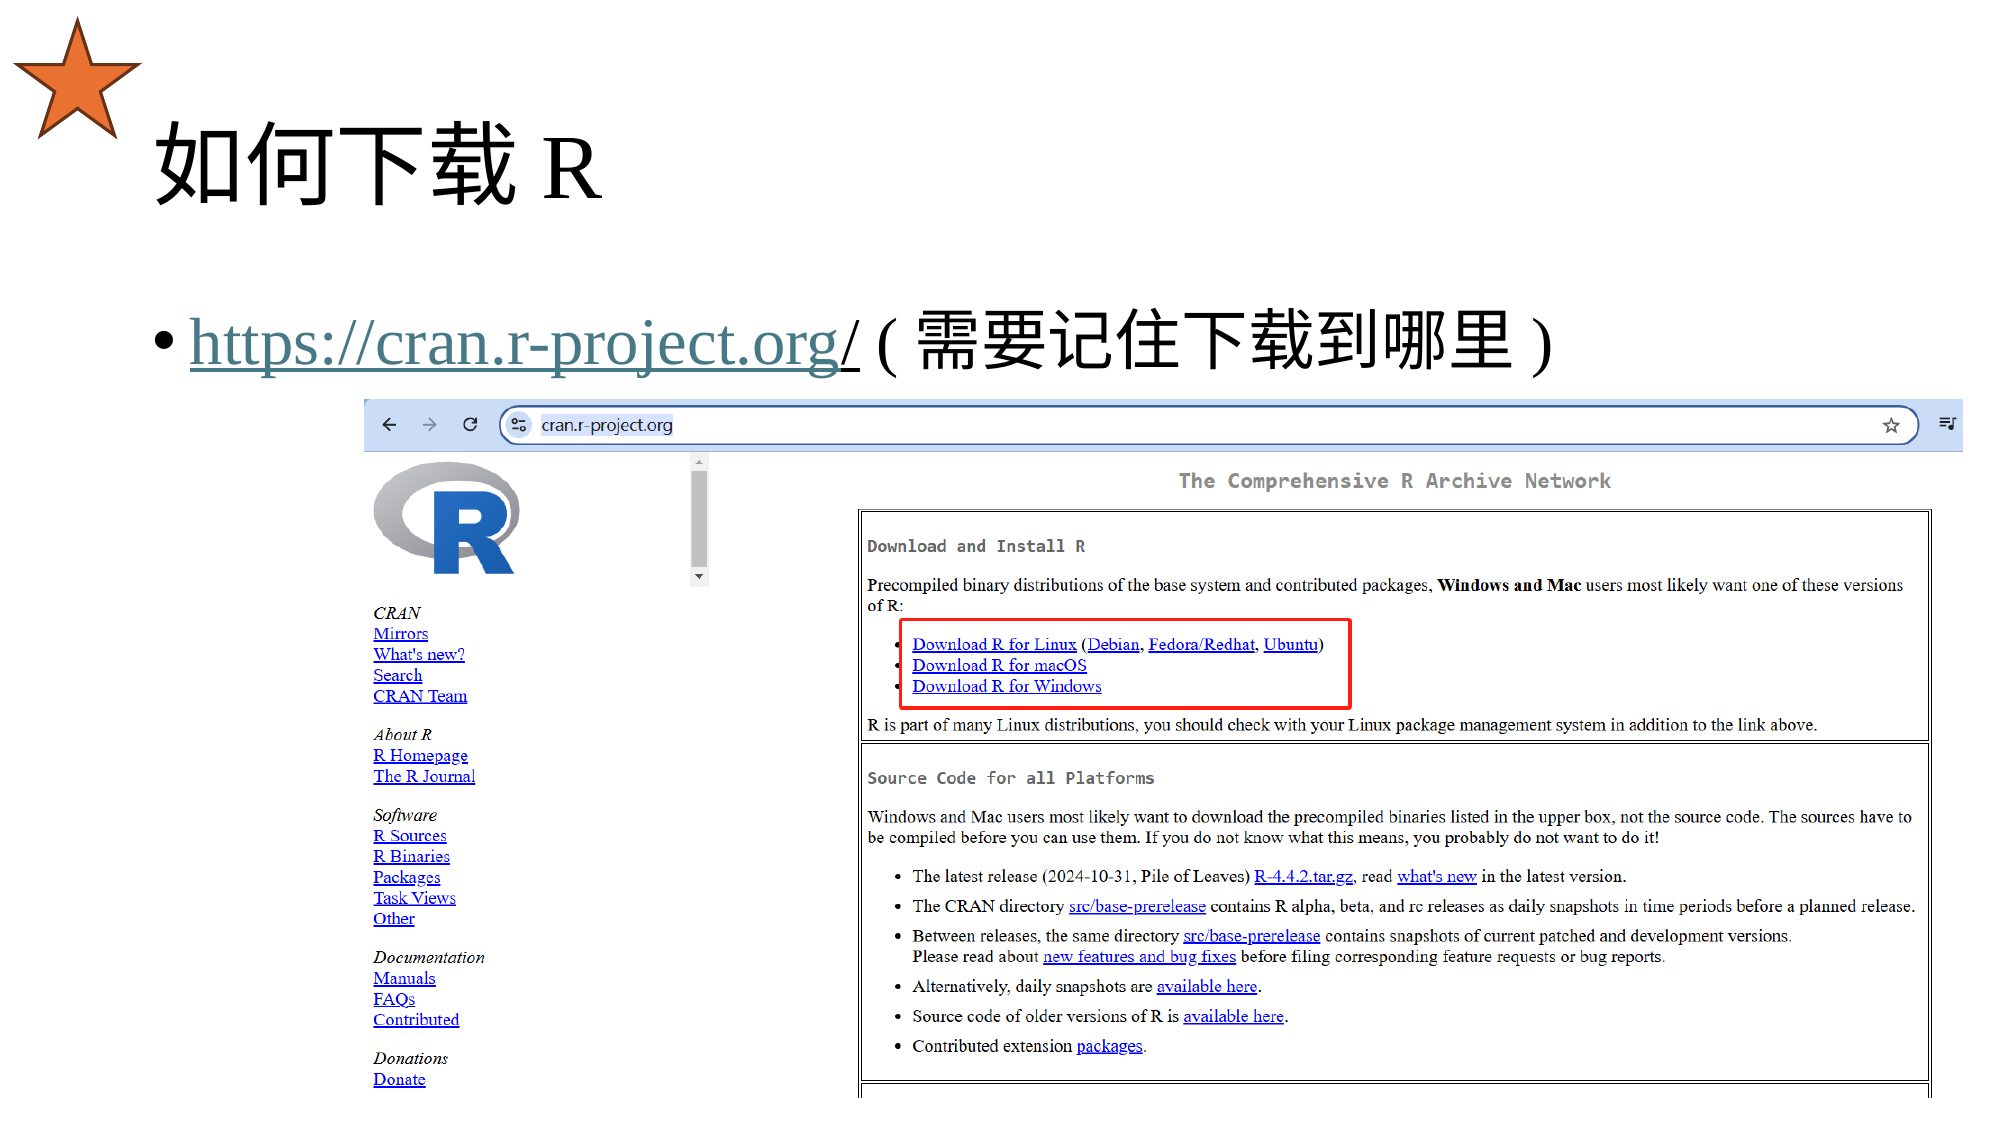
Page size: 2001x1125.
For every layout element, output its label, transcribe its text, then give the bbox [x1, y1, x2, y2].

picture [363, 399, 1964, 1098]
text_box [12, 15, 143, 140]
list https://cran.r-project.org/ (需要记住下载到哪里) [137, 299, 1863, 1014]
title 如何下载R [137, 59, 1863, 278]
